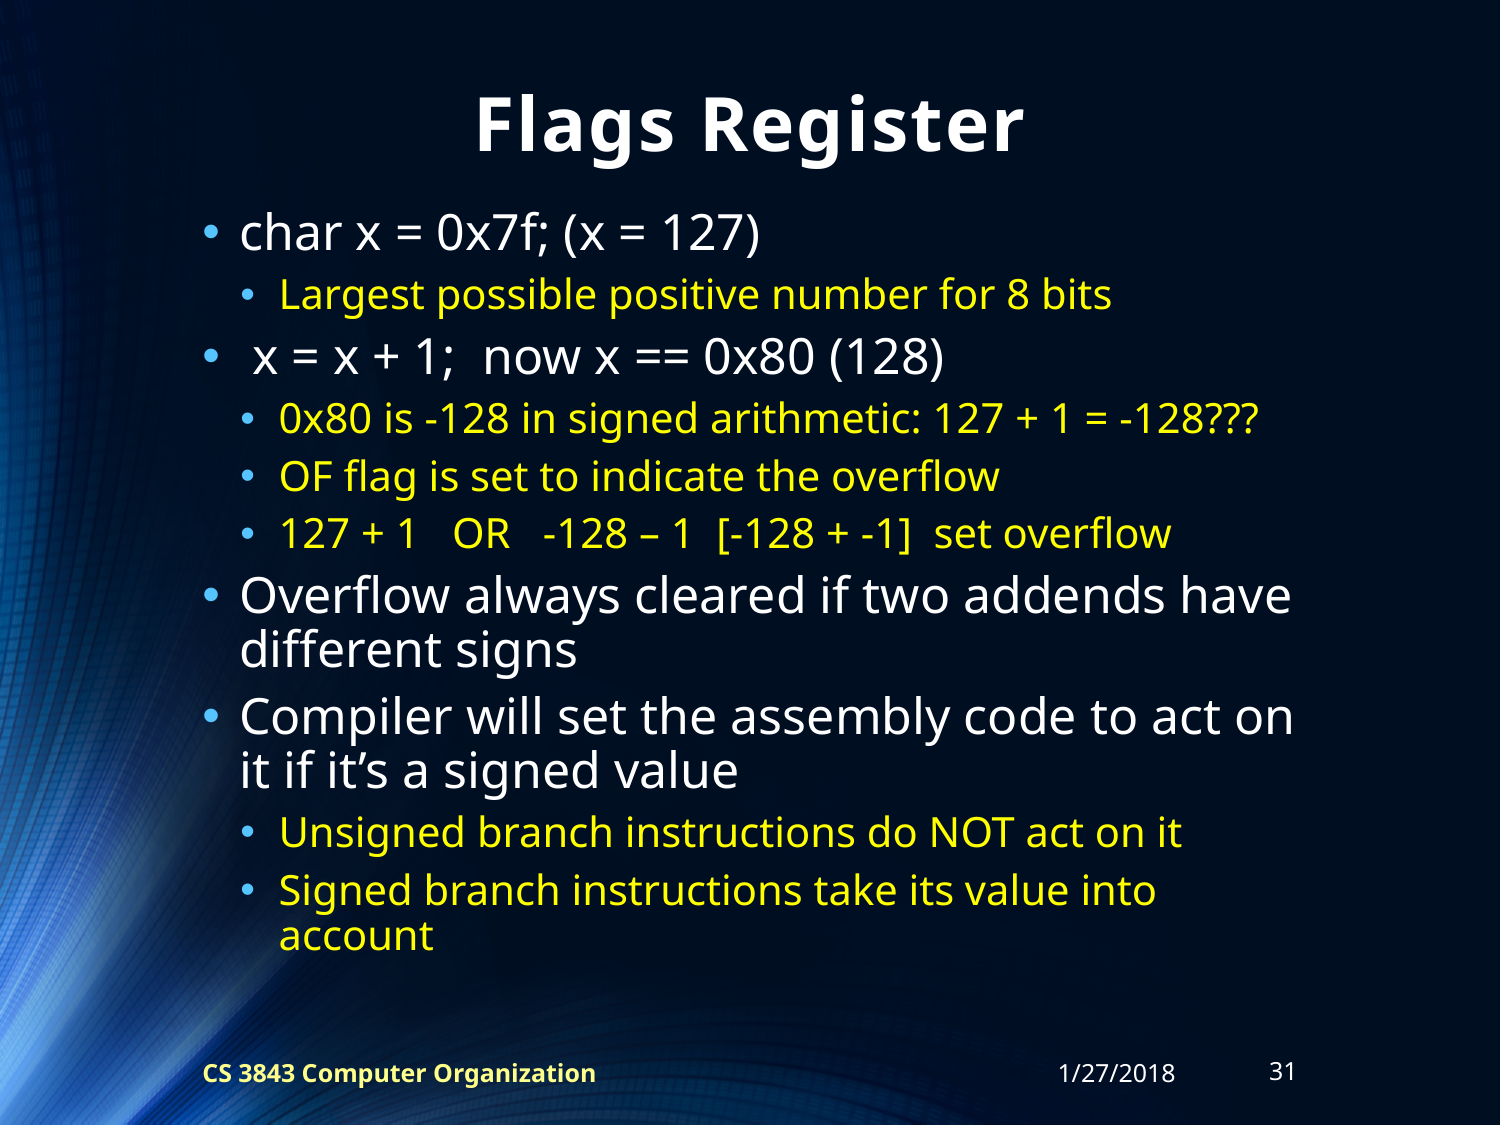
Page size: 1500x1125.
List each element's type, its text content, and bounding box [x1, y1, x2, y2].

footer CS 3843 Computer Organization [187, 1050, 994, 1096]
slide_number 31 [1209, 1050, 1313, 1096]
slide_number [1012, 1050, 1191, 1096]
picture [0, 0, 1500, 1125]
list char x = 0x7f; (x = 127) Largest possible positive number for 8 bits x = x + 1; now x == 0x80 (128) 0x80 is -128 in signed arithmetic: 127 + 1 = -128??? OF flag is set to indicate the overflow 127 + 1 OR -128 – 1 [-128 + -1] set overflow Overflow always cleared if two addends have different signs Compiler will set the assembly code to act on it if it’s a signed value Unsigned branch instructions do NOT act on it Signed branch instructions take its value into account [187, 200, 1312, 1063]
title Flags Register [187, 62, 1313, 175]
